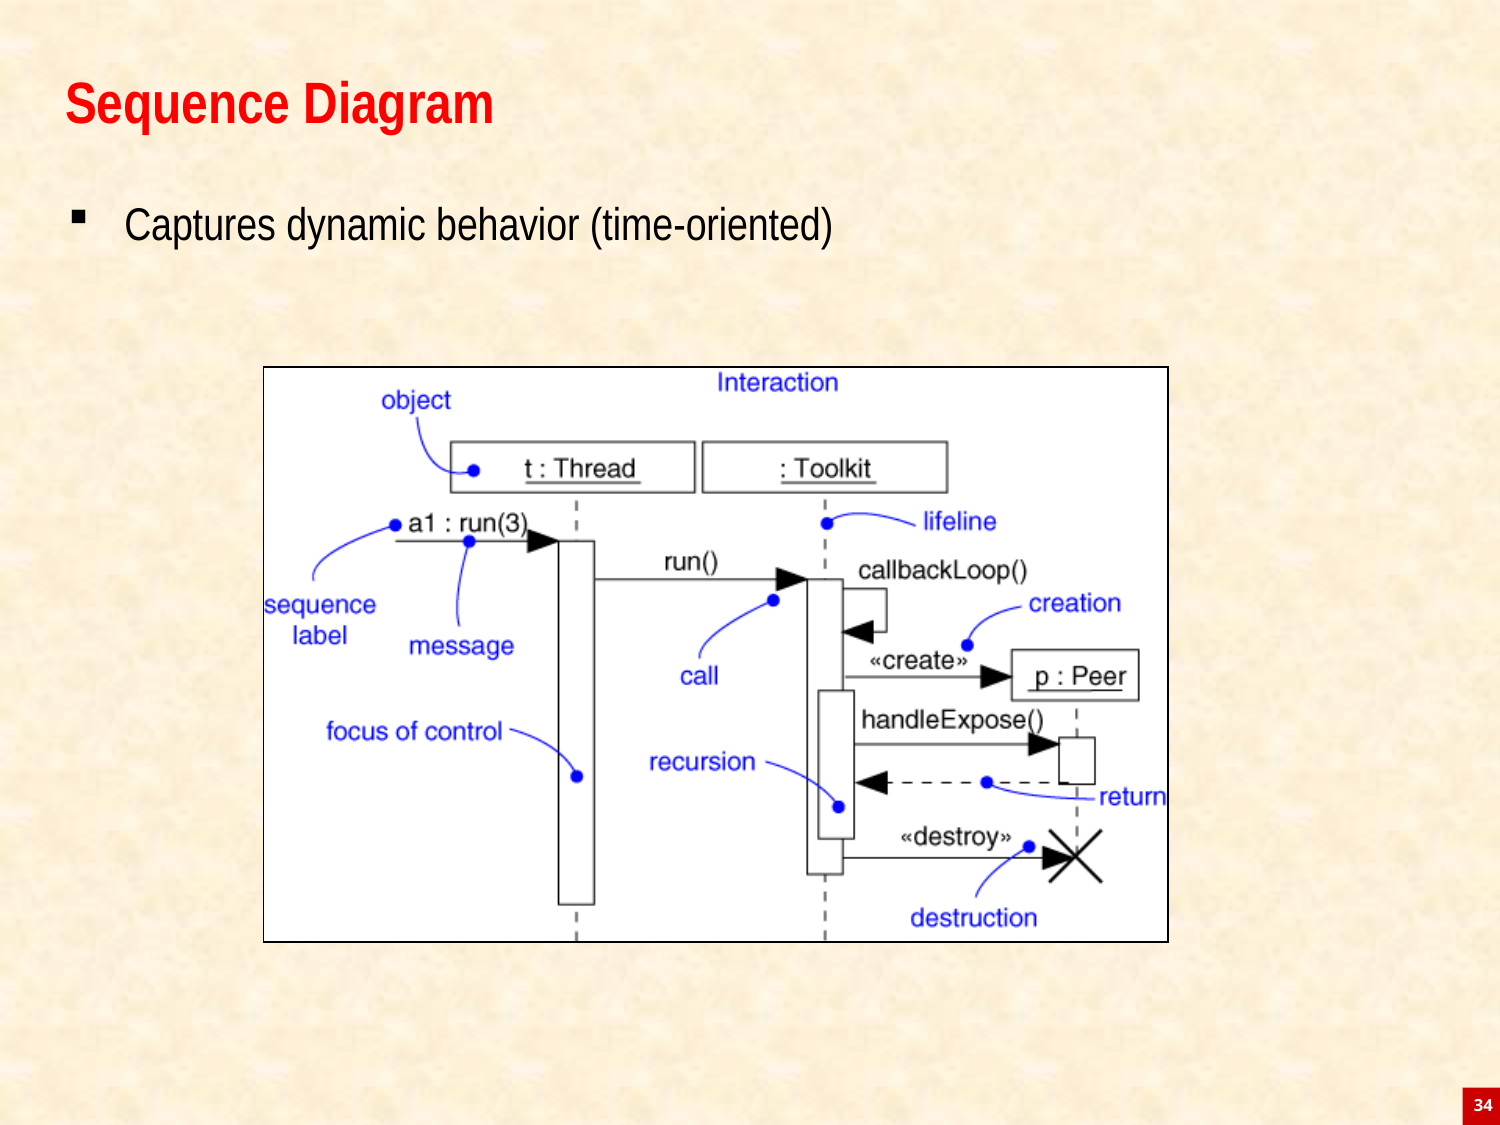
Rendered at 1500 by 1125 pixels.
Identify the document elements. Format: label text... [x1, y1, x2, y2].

slide_number 34 [1462, 1087, 1500, 1125]
text_box [63, 191, 1463, 1080]
title Sequence Diagram [49, 49, 1363, 151]
text_box Captures dynamic behavior (time-oriented) [53, 179, 1453, 1067]
picture [0, 0, 1500, 1125]
